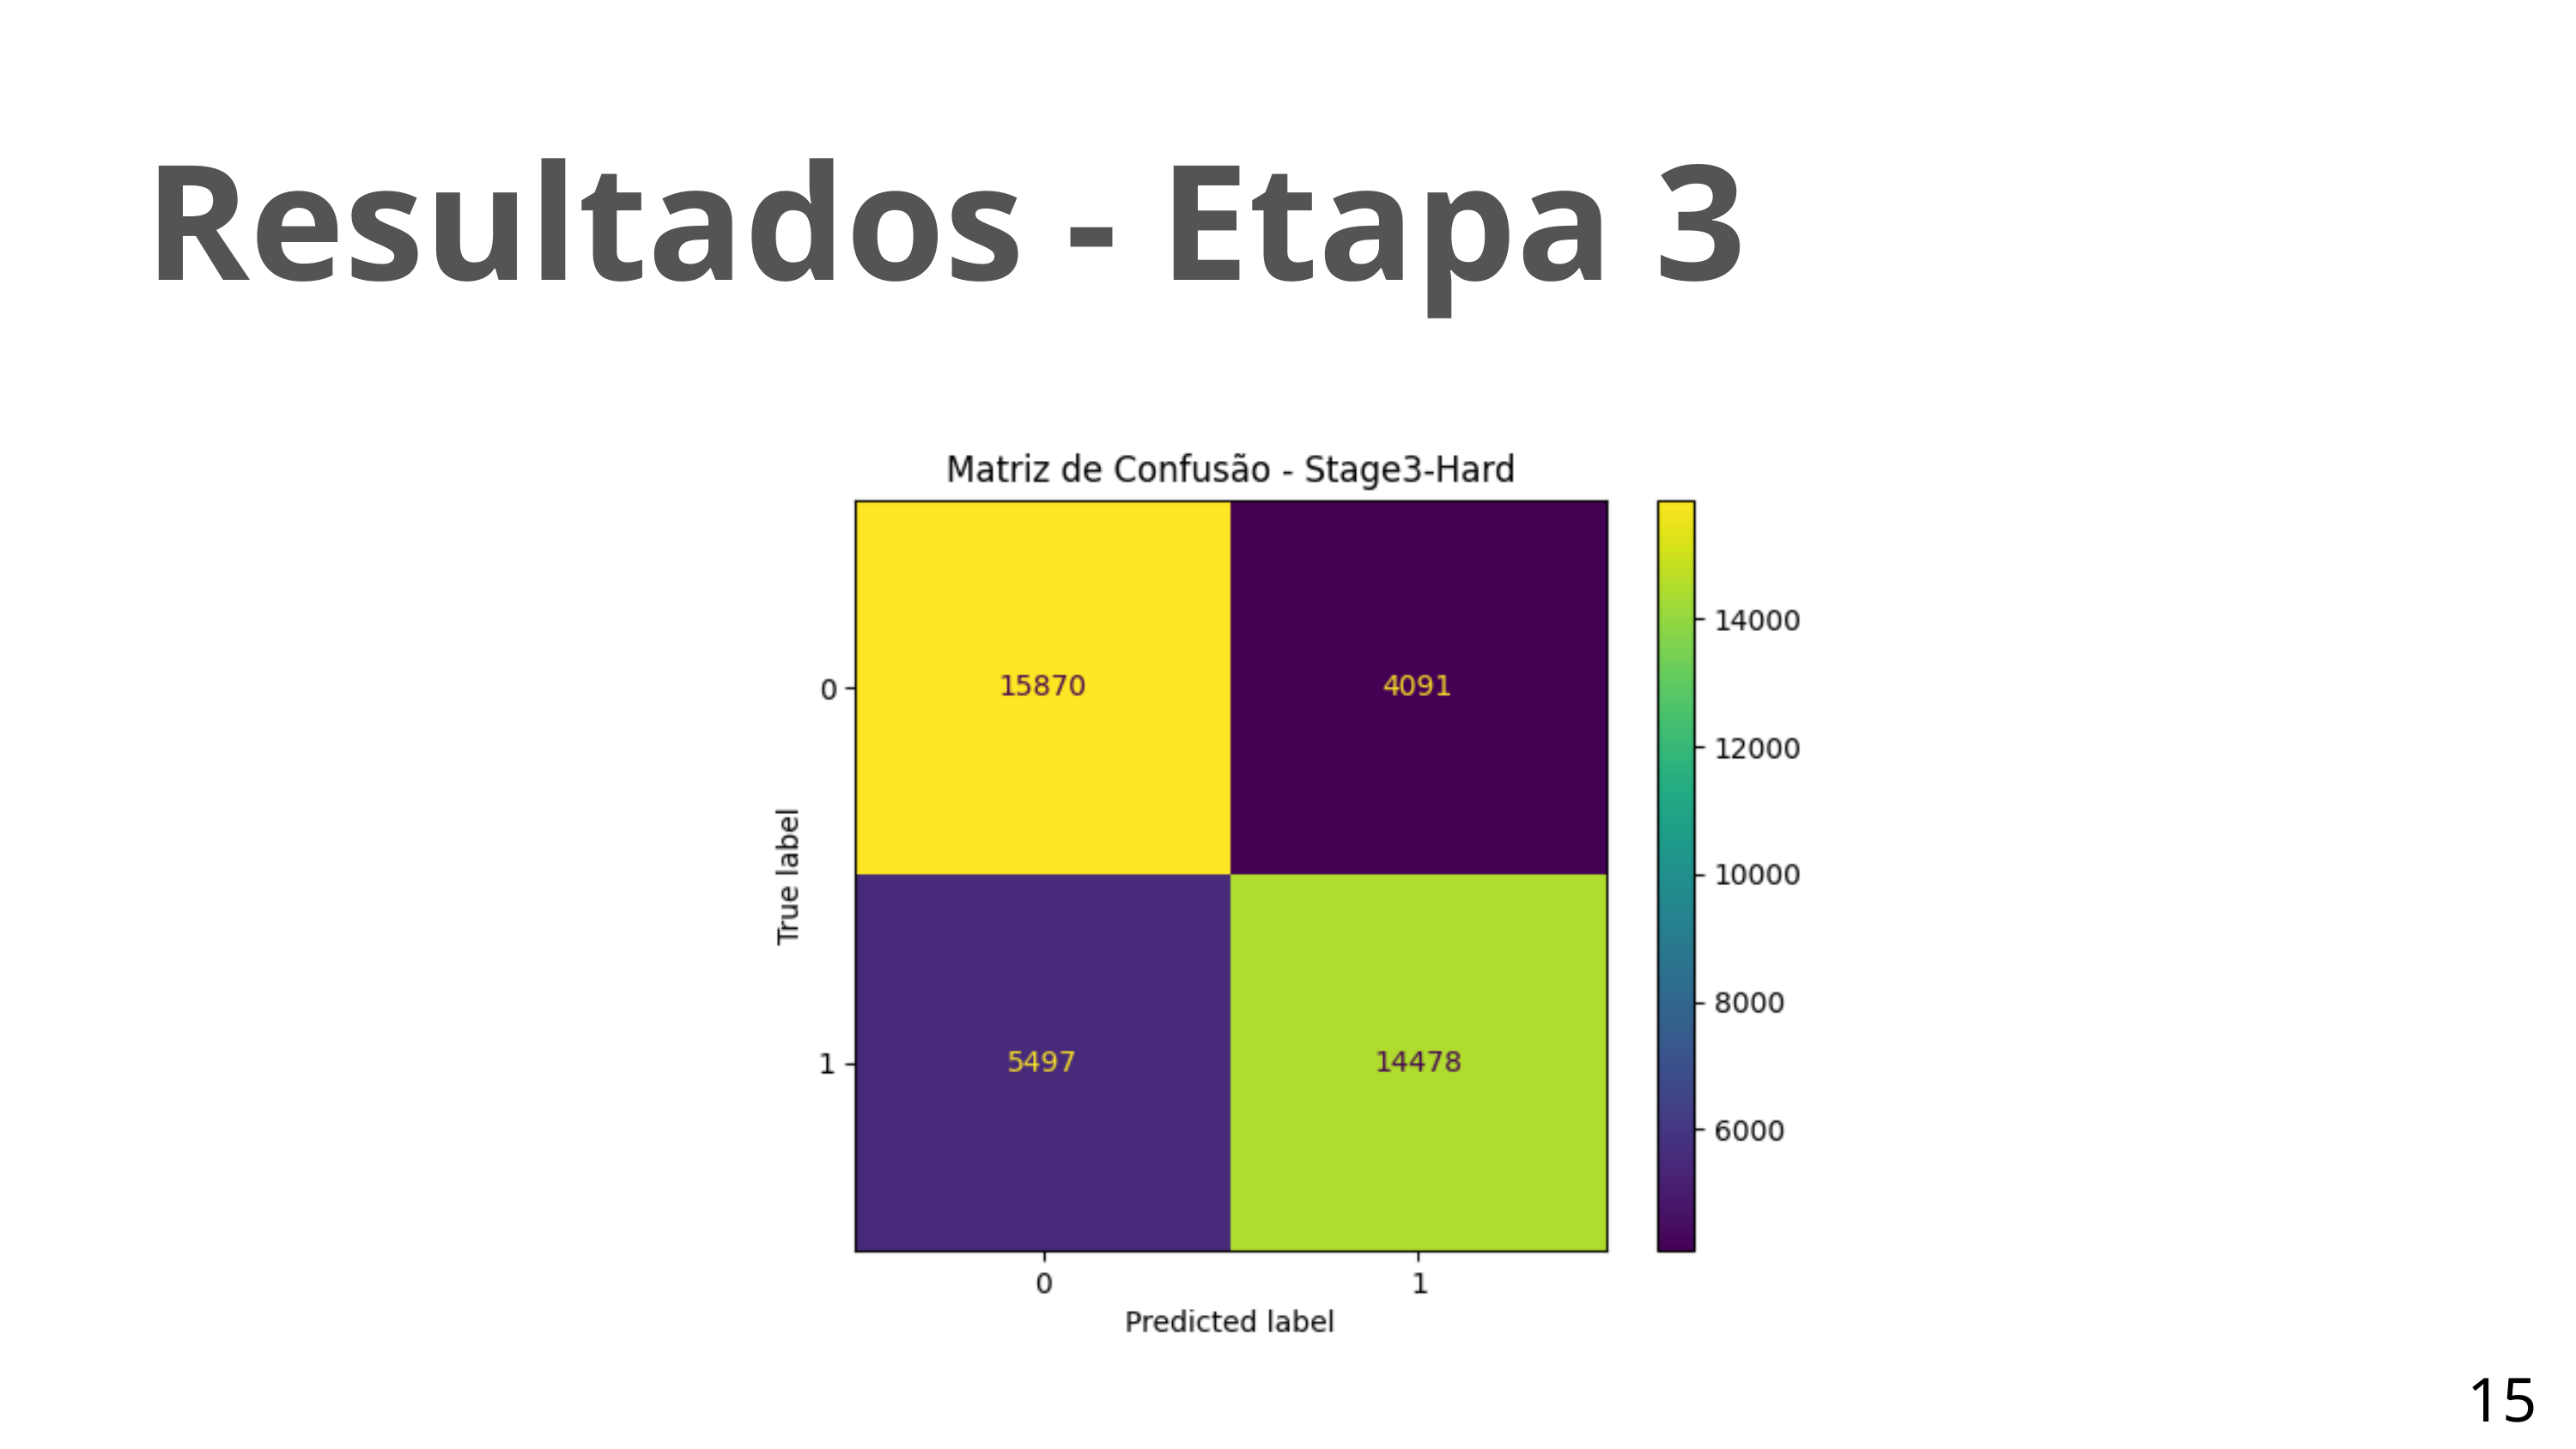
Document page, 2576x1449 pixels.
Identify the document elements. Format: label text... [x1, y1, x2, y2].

text_box Resultados - Etapa 3 [144, 174, 2408, 312]
text_box [638, 383, 1938, 1359]
text_box 15 [2467, 1349, 2537, 1449]
